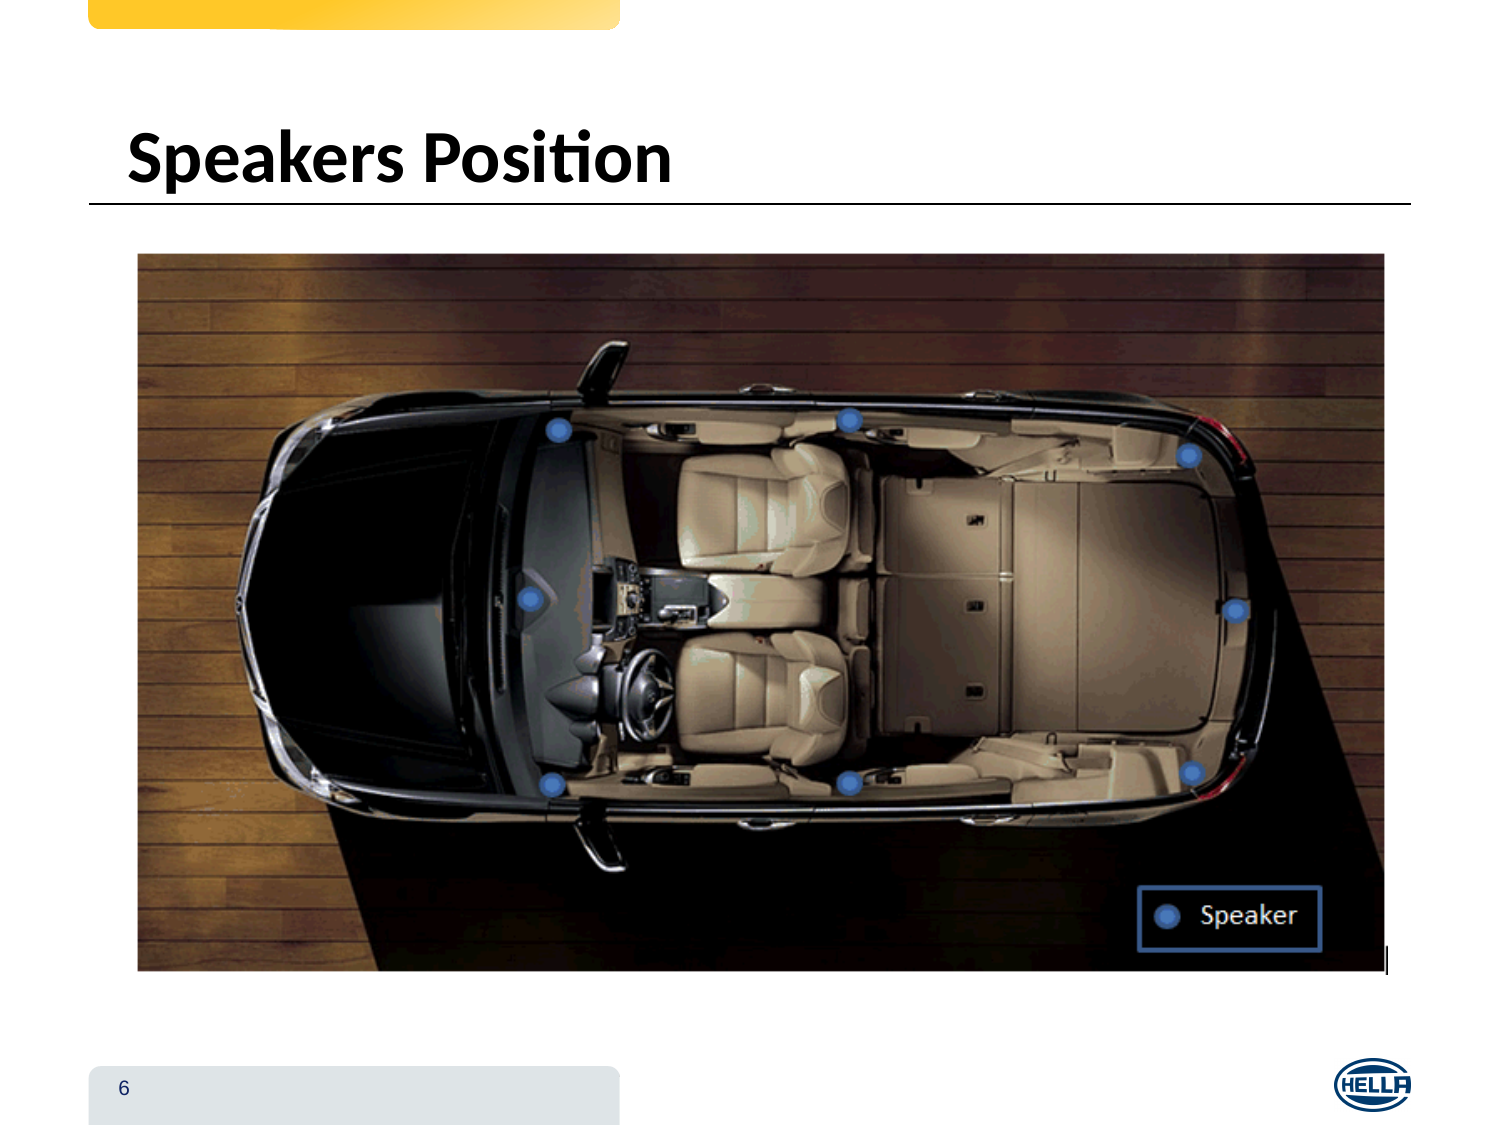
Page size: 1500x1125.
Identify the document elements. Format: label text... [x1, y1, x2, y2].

slide_number 6 [88, 1074, 263, 1109]
picture [133, 249, 1388, 976]
picture [1334, 1058, 1411, 1112]
picture [88, 1065, 620, 1125]
text_box Speakers Position [112, 99, 863, 205]
